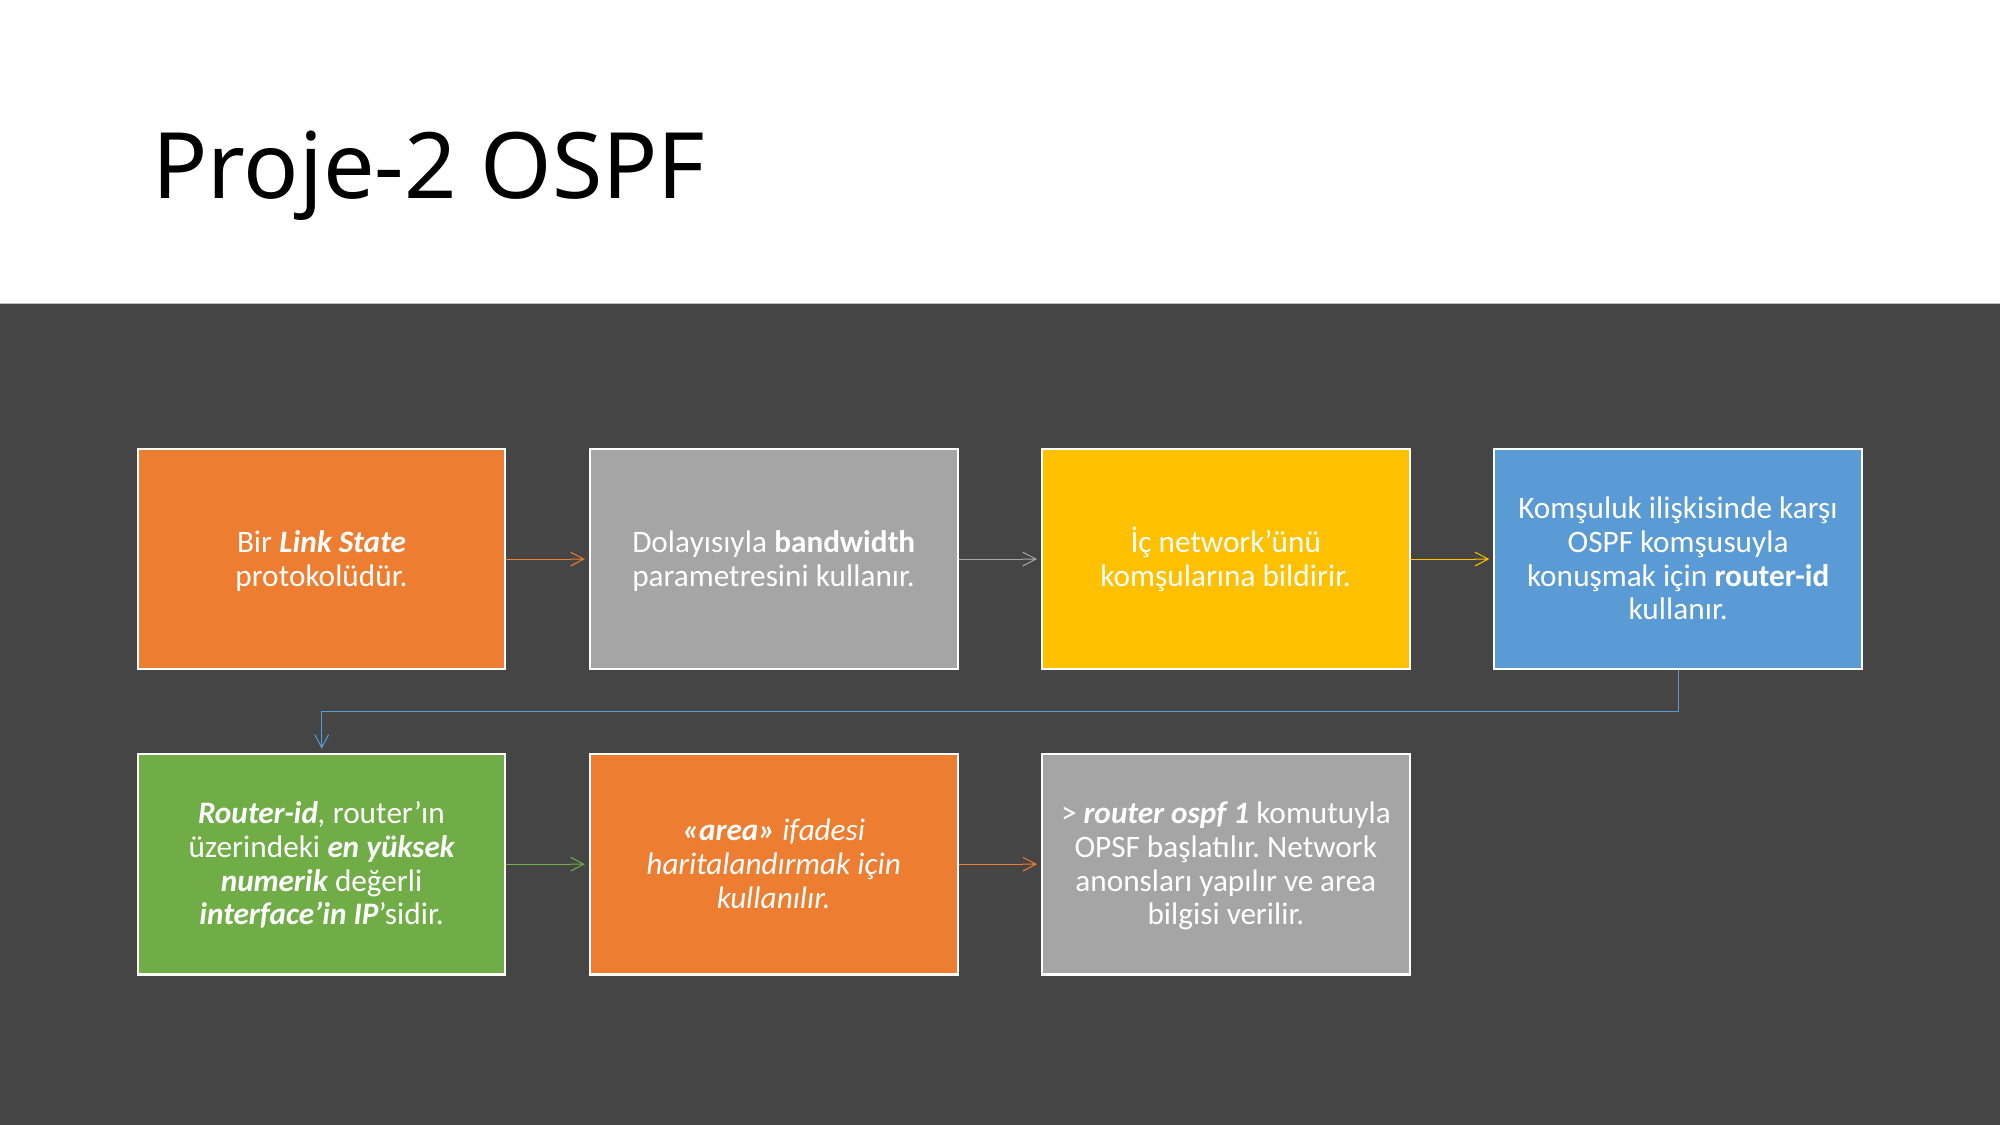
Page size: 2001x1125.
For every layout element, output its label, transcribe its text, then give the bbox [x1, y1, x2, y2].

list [137, 410, 1863, 1014]
text_box [0, 0, 2000, 305]
title Proje-2 OSPF [137, 59, 1863, 278]
